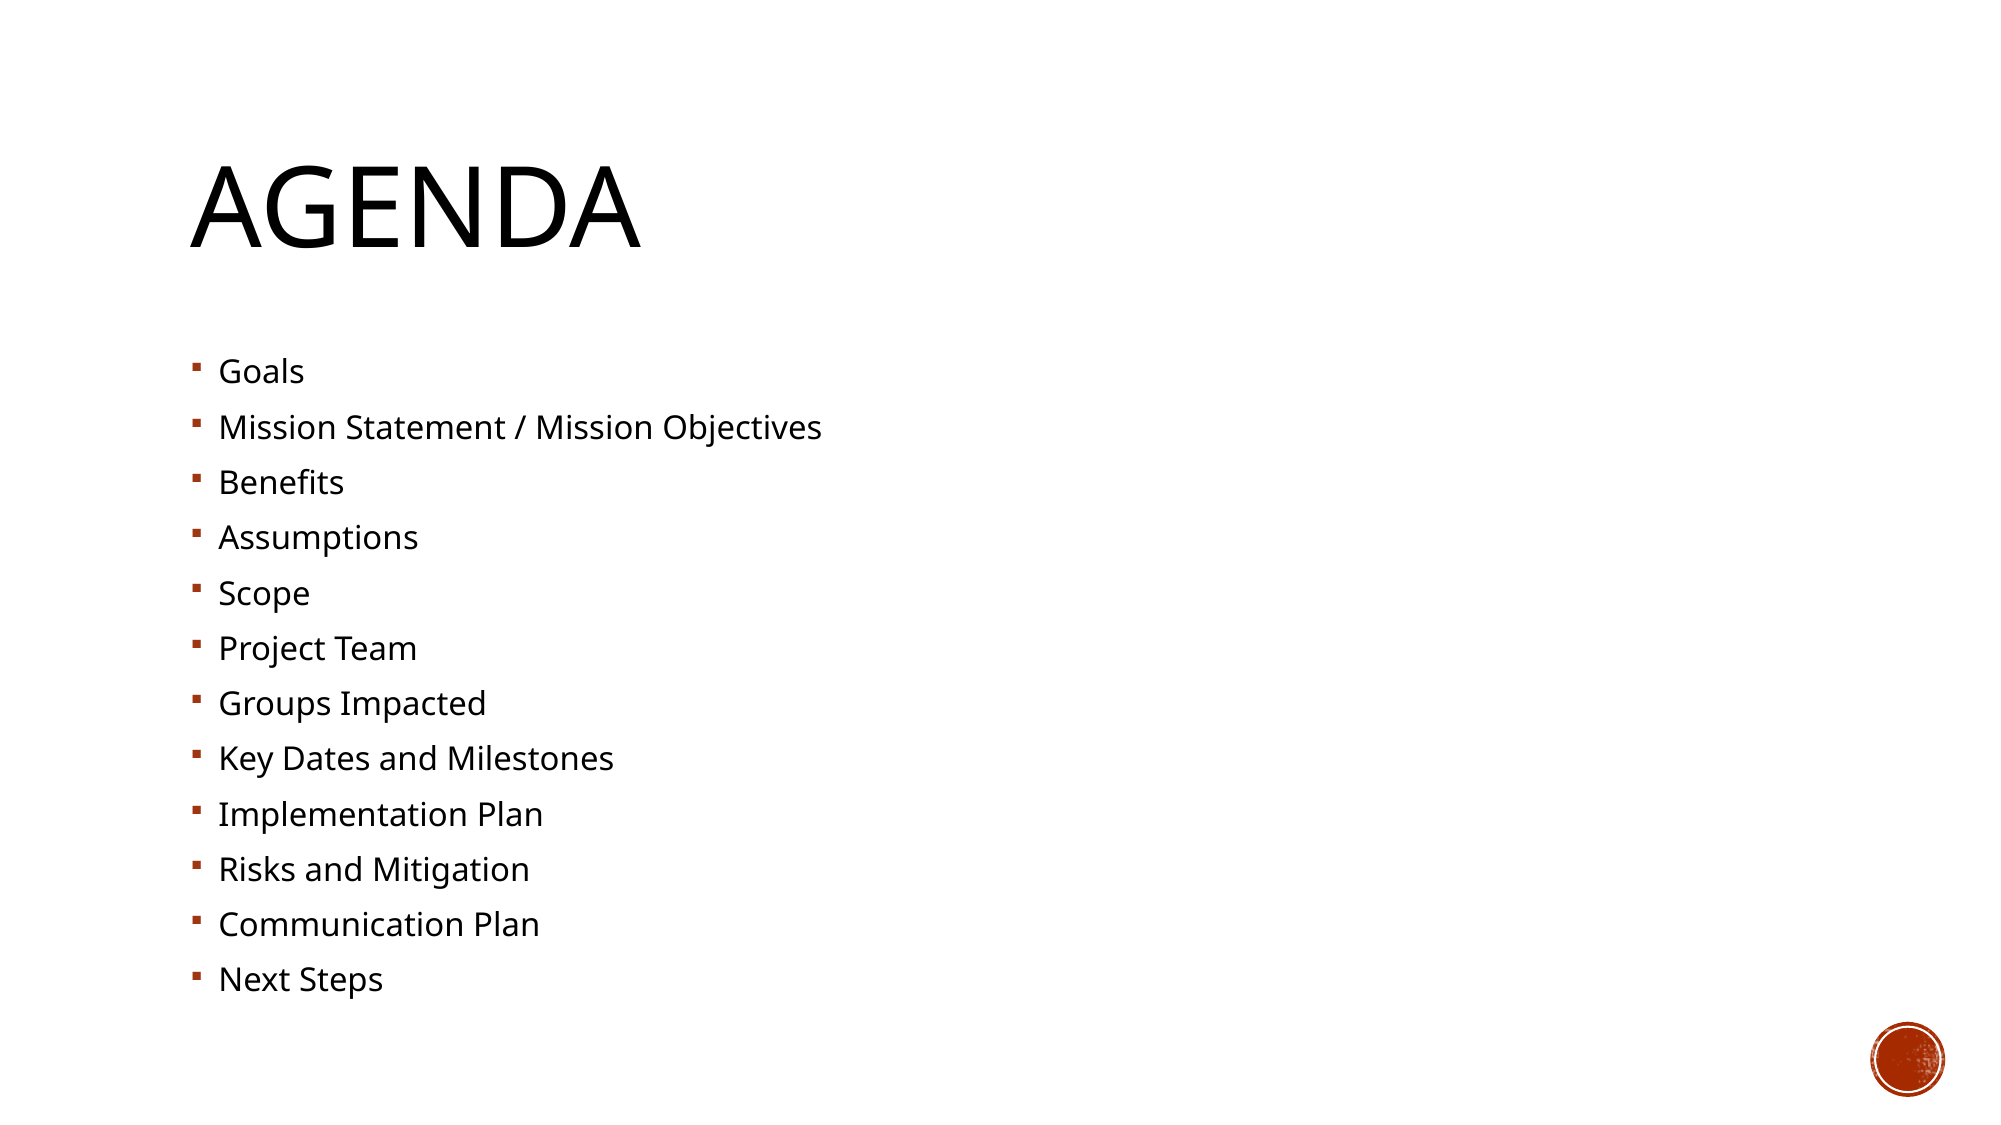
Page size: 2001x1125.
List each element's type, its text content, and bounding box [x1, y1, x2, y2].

list Goals Mission Statement / Mission Objectives Benefits Assumptions Scope Project Team Groups Impacted Key Dates and Milestones Implementation Plan Risks and Mitigation Communication Plan Next Steps [175, 348, 1826, 1013]
title Agenda [175, 79, 1826, 344]
